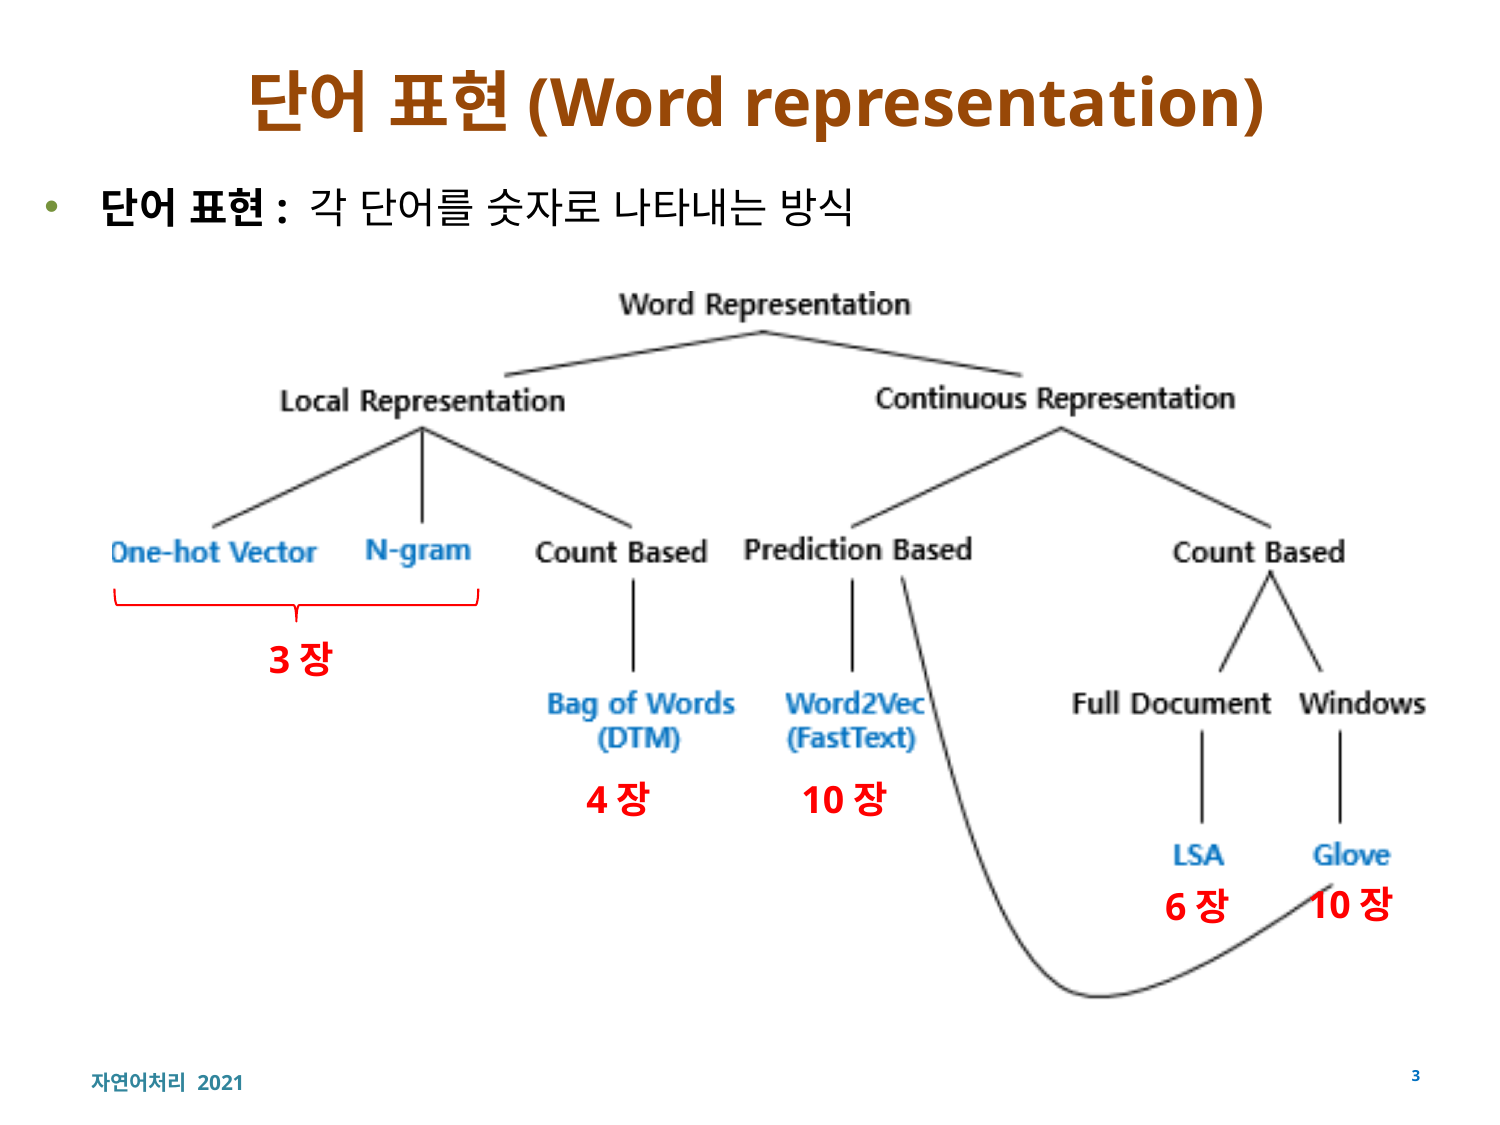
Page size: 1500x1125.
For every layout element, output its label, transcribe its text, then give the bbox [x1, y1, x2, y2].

list 단어 표현: 각 단어를 숫자로 나타내는 방식 [29, 148, 1471, 244]
picture [111, 290, 1442, 1010]
title 단어 표현(Word representation) [76, 54, 1437, 145]
